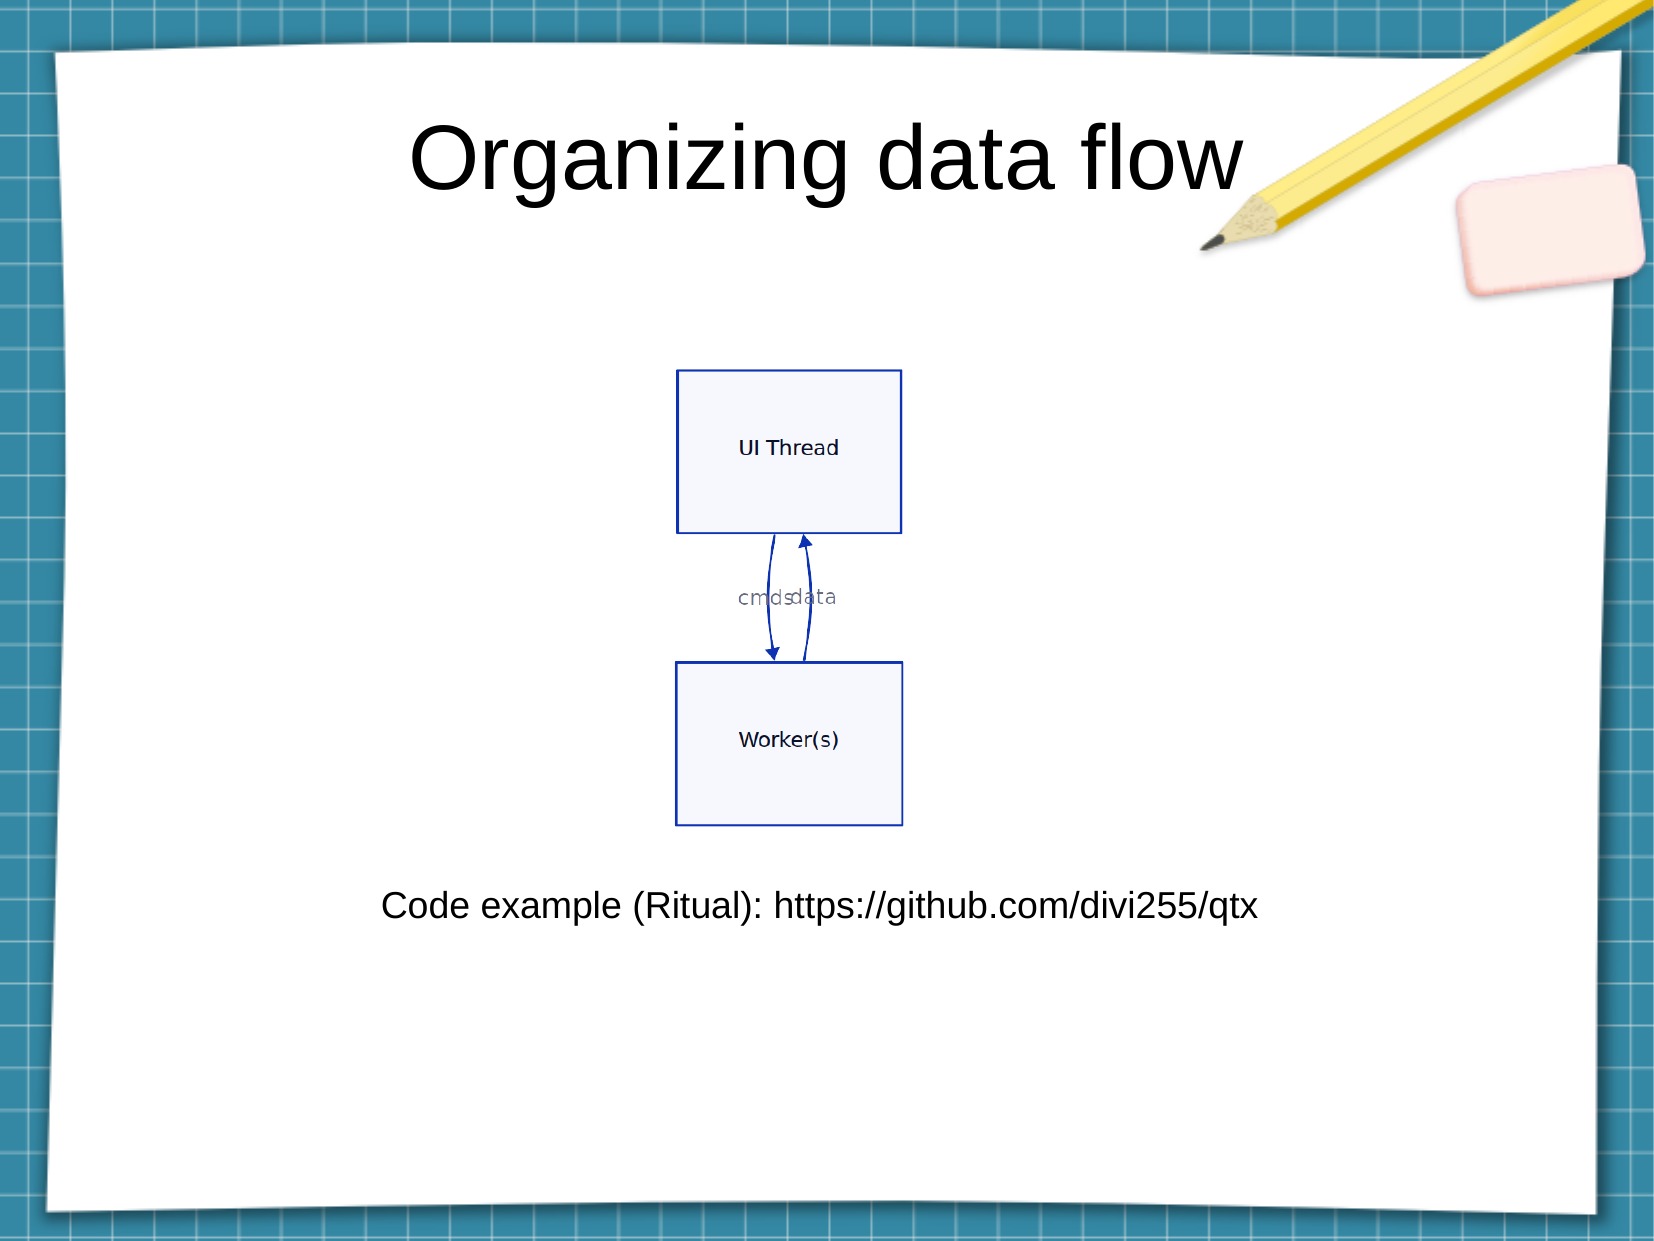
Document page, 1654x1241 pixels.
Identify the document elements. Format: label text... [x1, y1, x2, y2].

picture [0, 0, 1654, 1241]
text_box Organizing data flow [82, 49, 1571, 257]
text_box Code example (Ritual): https://github.com/divi255/qtx [366, 874, 1370, 973]
